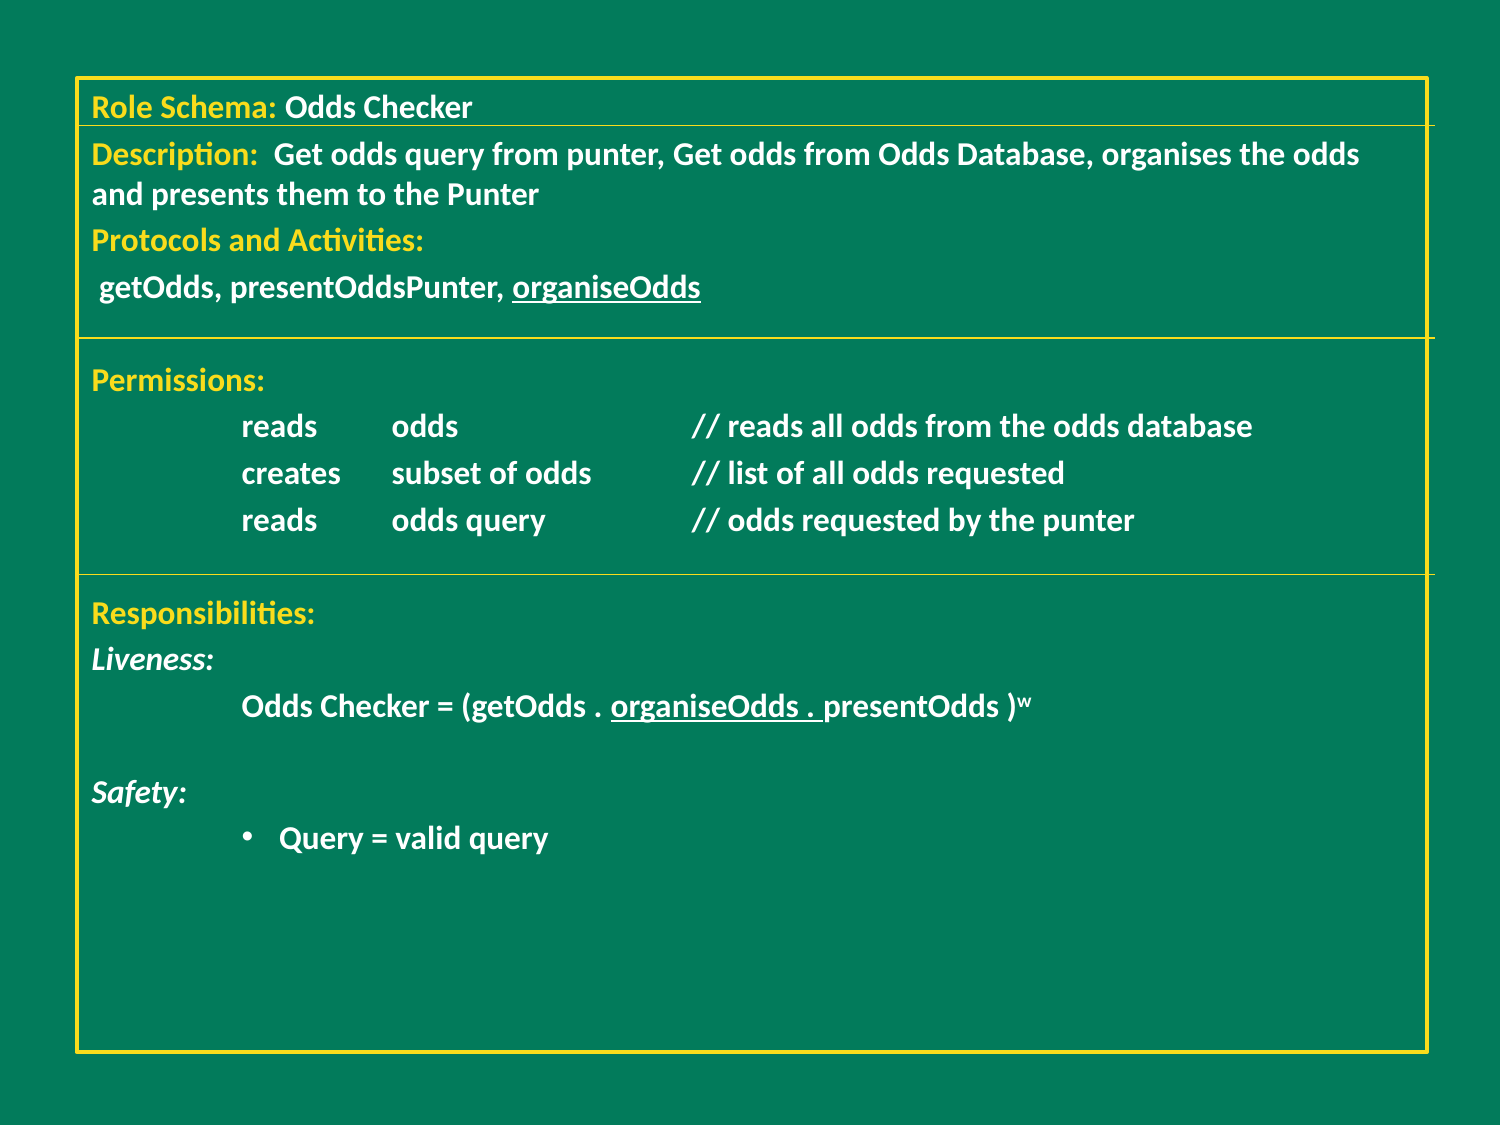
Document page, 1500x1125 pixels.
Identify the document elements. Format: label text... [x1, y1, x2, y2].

list Role Schema: Odds Checker Description: Get odds query from punter, Get odds from Odds Database, organises the odds and presents them to the Punter Protocols and Activities: getOdds, presentOddsPunter, organiseOdds Permissions: reads odds // reads all odds from the odds database creates subset of odds // list of all odds requested reads odds query // odds requested by the punter Responsibilities: Liveness: Odds Checker = (getOdds . organiseOdds . presentOdds )w Safety: Query = valid query [75, 130, 1429, 341]
list Role Schema: Odds Checker Description: Get odds query from punter, Get odds from Odds Database, organises the odds and presents them to the Punter Protocols and Activities: getOdds, presentOddsPunter, organiseOdds Permissions: reads odds // reads all odds from the odds database creates subset of odds // list of all odds requested reads odds query // odds requested by the punter Responsibilities: Liveness: Odds Checker = (getOdds . organiseOdds . presentOdds )w Safety: Query = valid query [75, 578, 1429, 1054]
list Role Schema: Odds Checker Description: Get odds query from punter, Get odds from Odds Database, organises the odds and presents them to the Punter Protocols and Activities: getOdds, presentOddsPunter, organiseOdds Permissions: reads odds // reads all odds from the odds database creates subset of odds // list of all odds requested reads odds query // odds requested by the punter Responsibilities: Liveness: Odds Checker = (getOdds . organiseOdds . presentOdds )w Safety: Query = valid query [75, 76, 1429, 128]
list Role Schema: Odds Checker Description: Get odds query from punter, Get odds from Odds Database, organises the odds and presents them to the Punter Protocols and Activities: getOdds, presentOddsPunter, organiseOdds Permissions: reads odds // reads all odds from the odds database creates subset of odds // list of all odds requested reads odds query // odds requested by the punter Responsibilities: Liveness: Odds Checker = (getOdds . organiseOdds . presentOdds )w Safety: Query = valid query [75, 343, 1429, 576]
